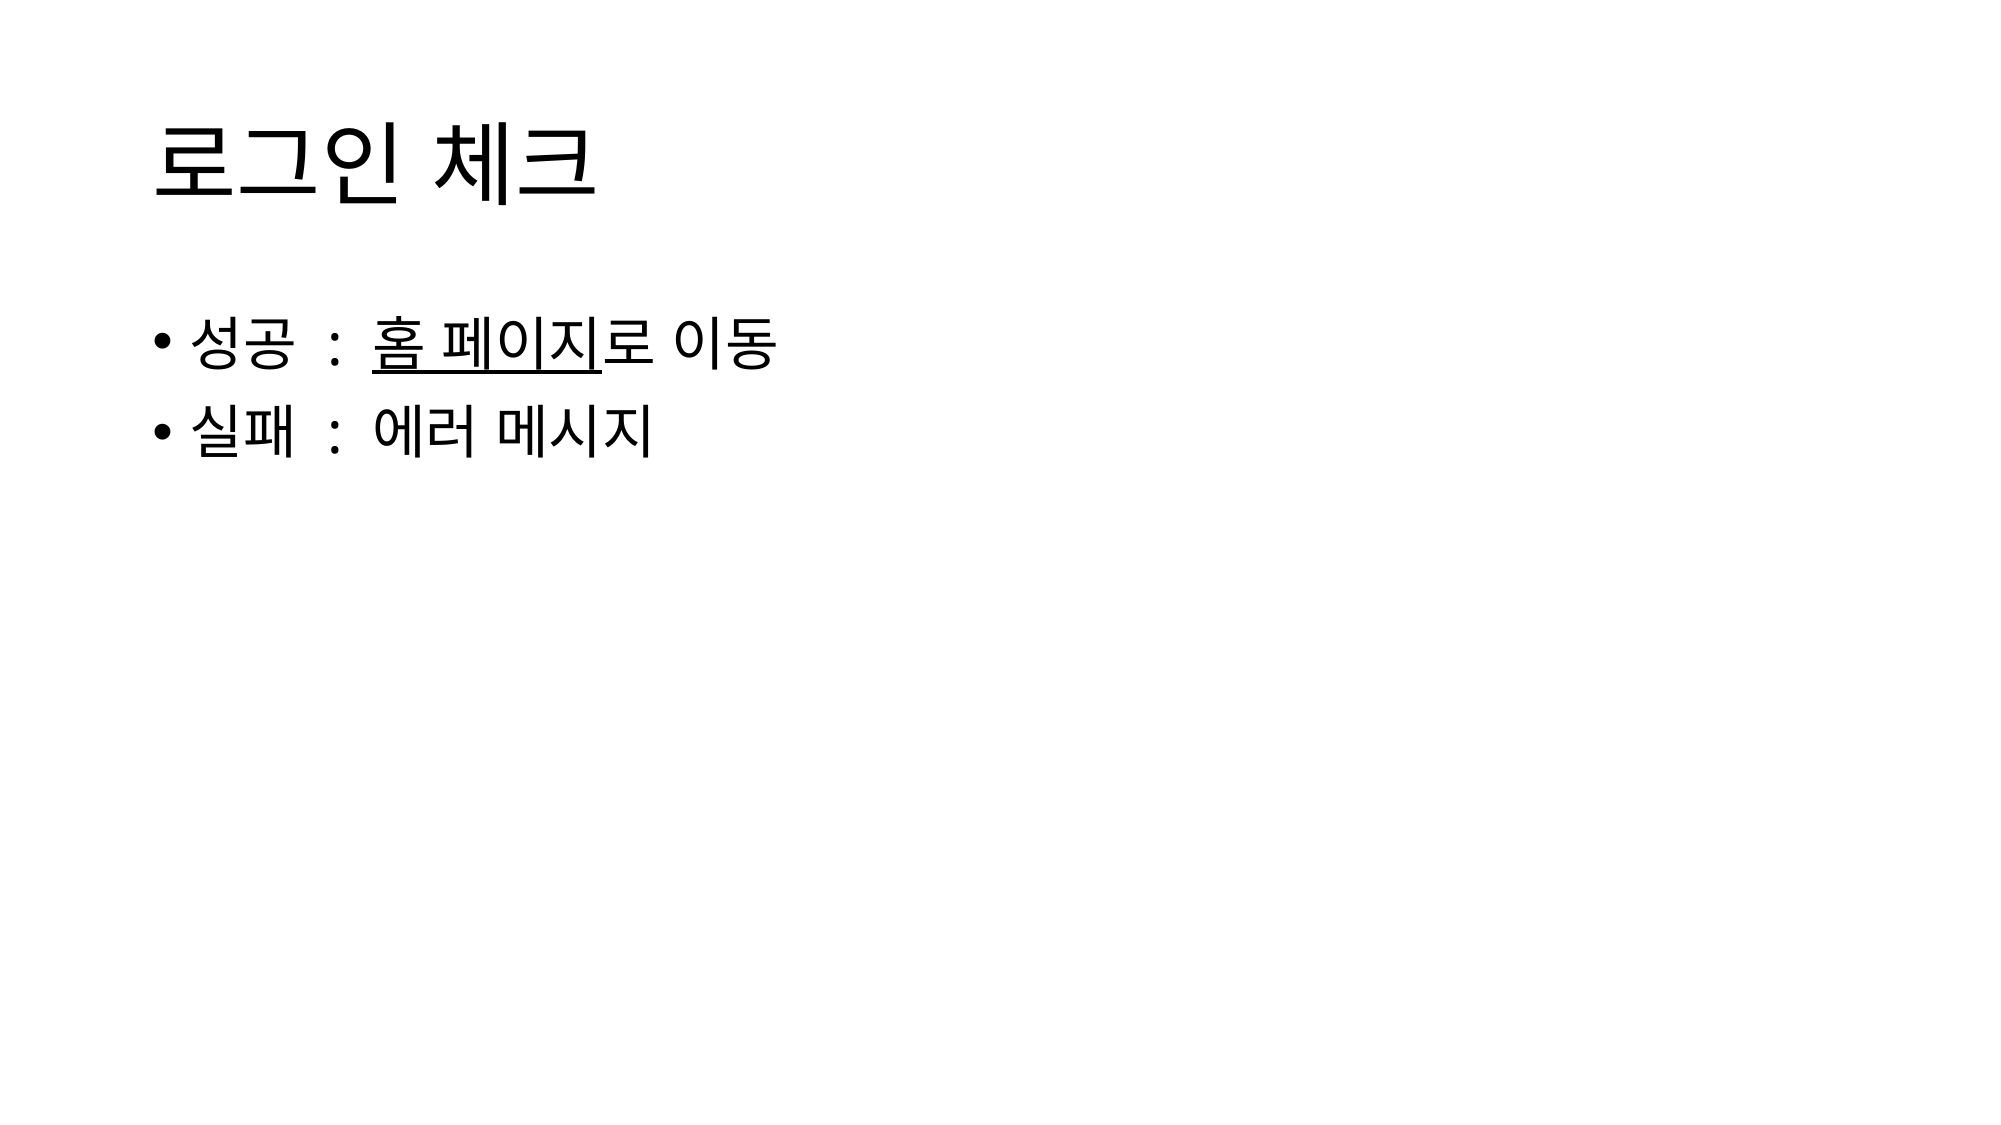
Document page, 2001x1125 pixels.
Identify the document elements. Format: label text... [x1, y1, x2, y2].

title 로그인 체크 [137, 59, 1863, 278]
list 성공 : 홈 페이지로 이동 실패 : 에러 메시지 [137, 299, 1863, 1014]
